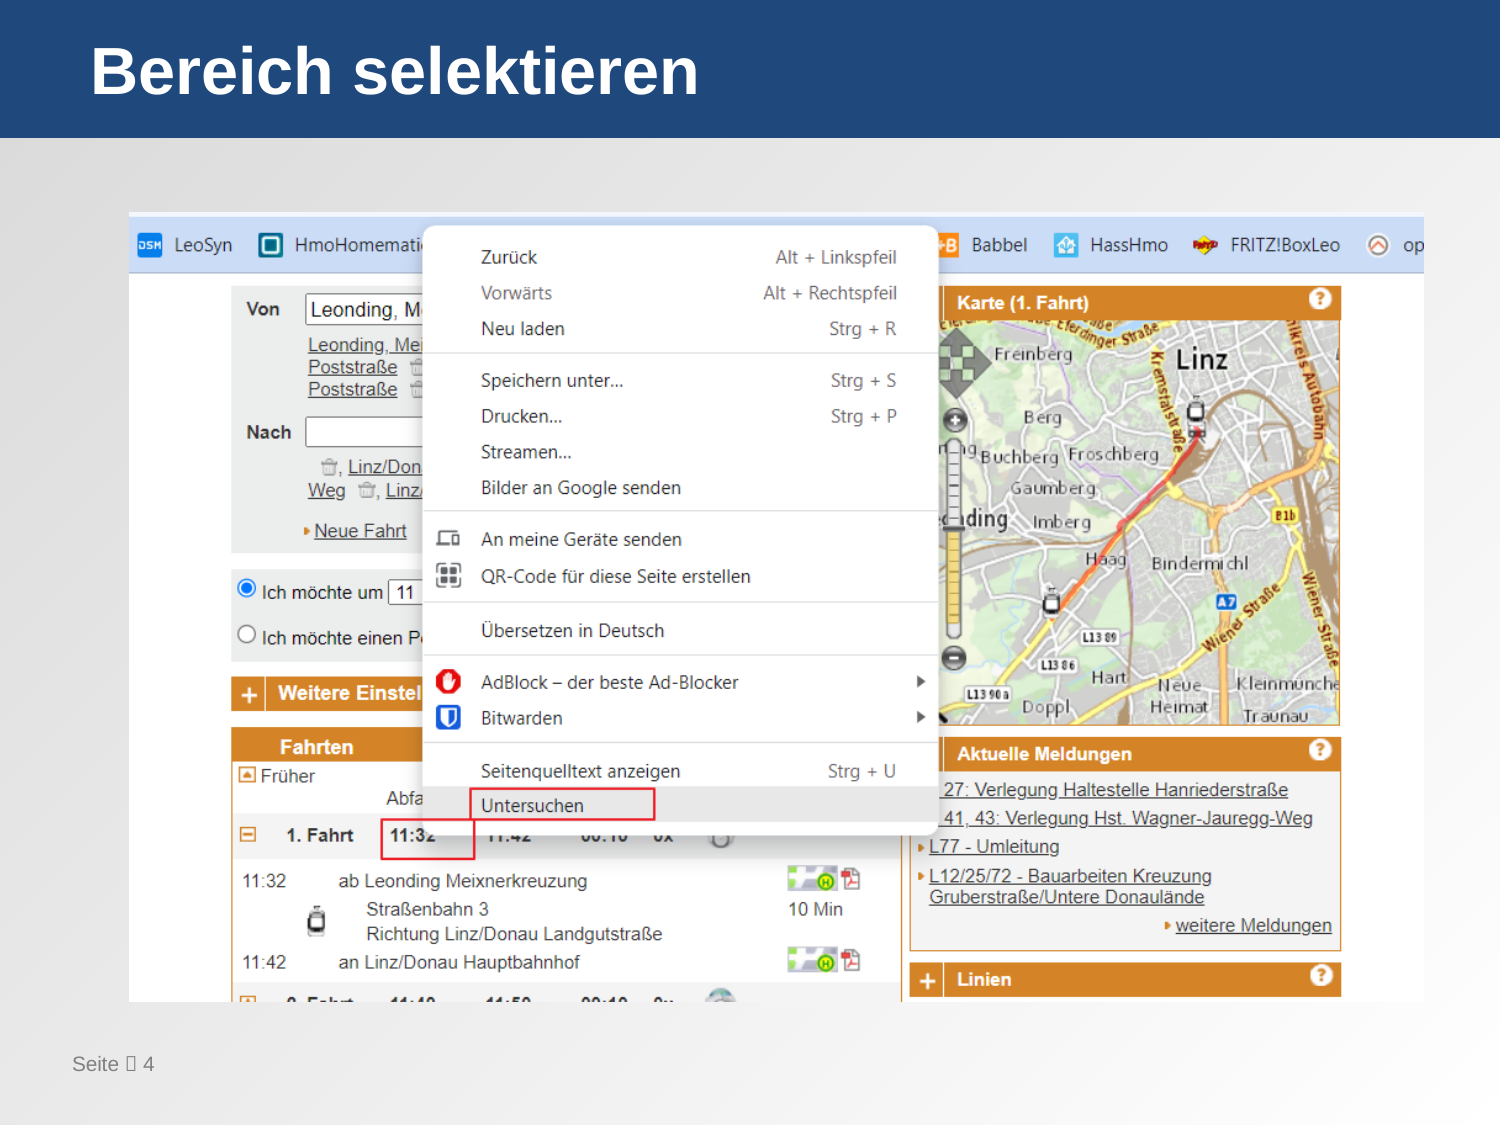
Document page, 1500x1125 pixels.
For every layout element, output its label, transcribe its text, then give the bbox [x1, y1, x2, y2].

title Bereich selektieren [75, 20, 1425, 208]
picture [129, 212, 1424, 1003]
